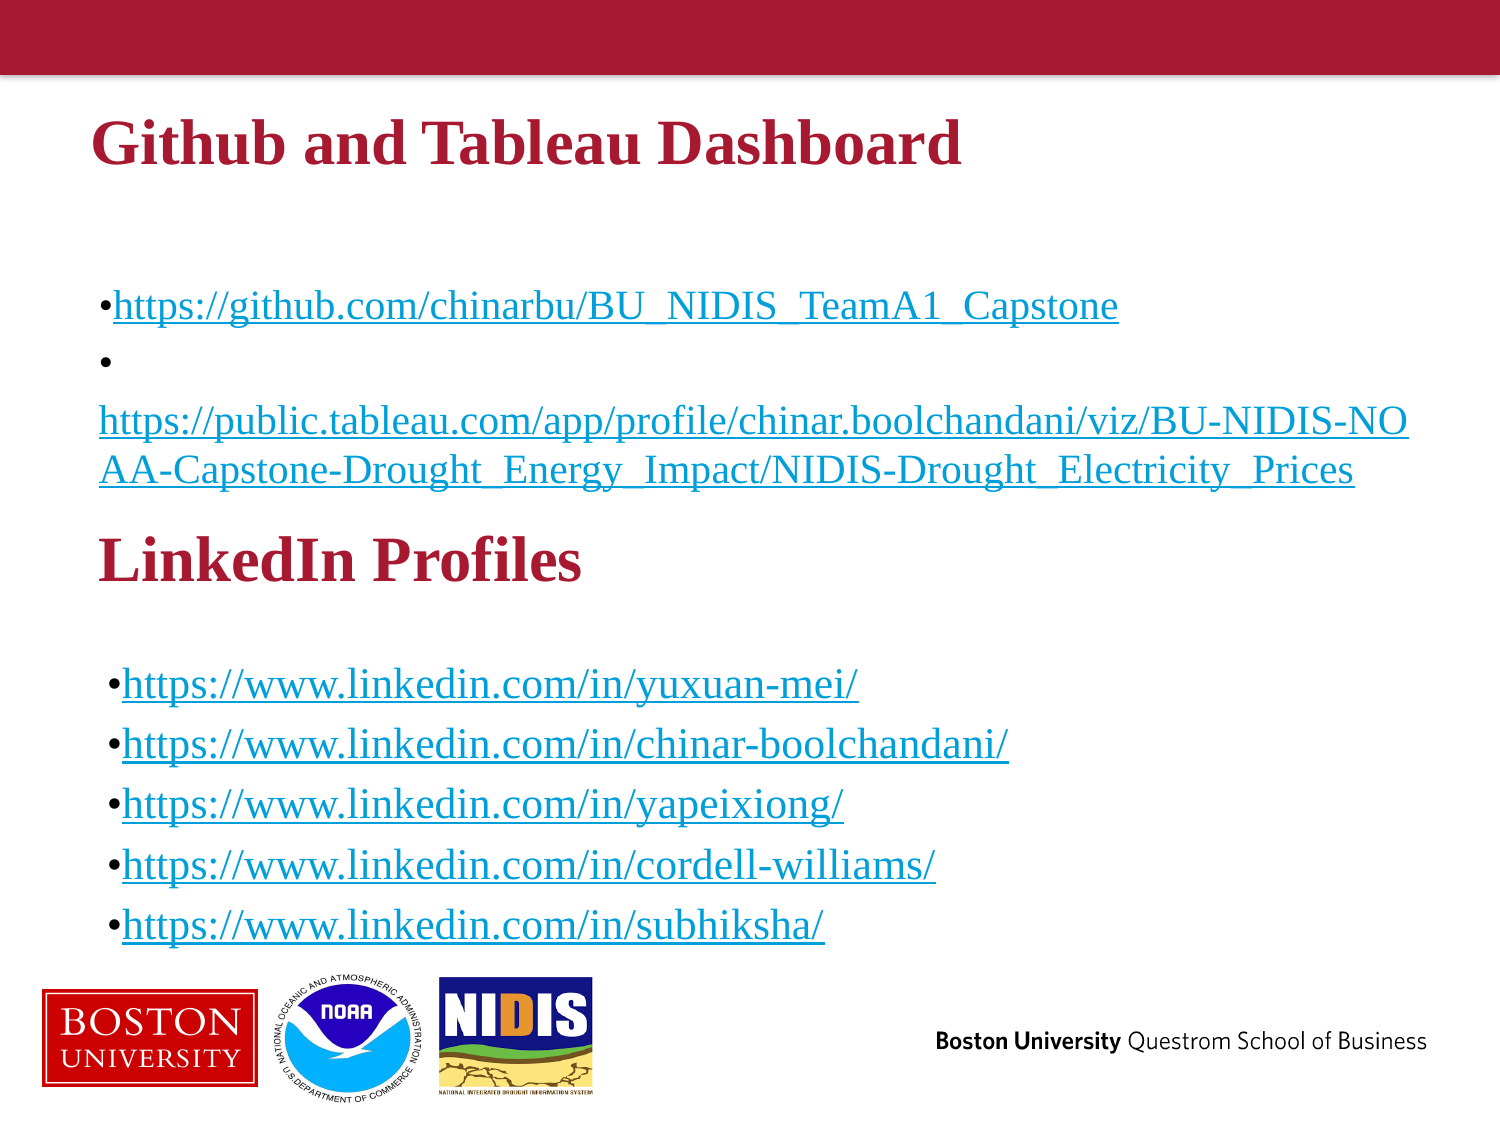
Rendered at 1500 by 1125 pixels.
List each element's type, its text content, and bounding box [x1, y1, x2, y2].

title Github and Tableau Dashboard [75, 45, 1425, 233]
title LinkedIn Profiles [83, 461, 1434, 650]
picture [922, 976, 1439, 1105]
list •https://www.linkedin.com/in/yuxuan-mei/ •https://www.linkedin.com/in/chinar-boolchandani/ •https://www.linkedin.com/in/yapeixiong/ •https://www.linkedin.com/in/cordell-williams/ •https://www.linkedin.com/in/subhiksha/ [91, 639, 1442, 809]
picture [263, 965, 595, 1106]
picture [42, 989, 258, 1087]
list •https://github.com/chinarbu/BU_NIDIS_TeamA1_Capstone •https://public.tableau.com/app/profile/chinar.boolchandani/viz/BU-NIDIS-NOAA-Capstone-Drought_Energy_Impact/NIDIS-Drought_Electricity_Prices [83, 262, 1434, 432]
